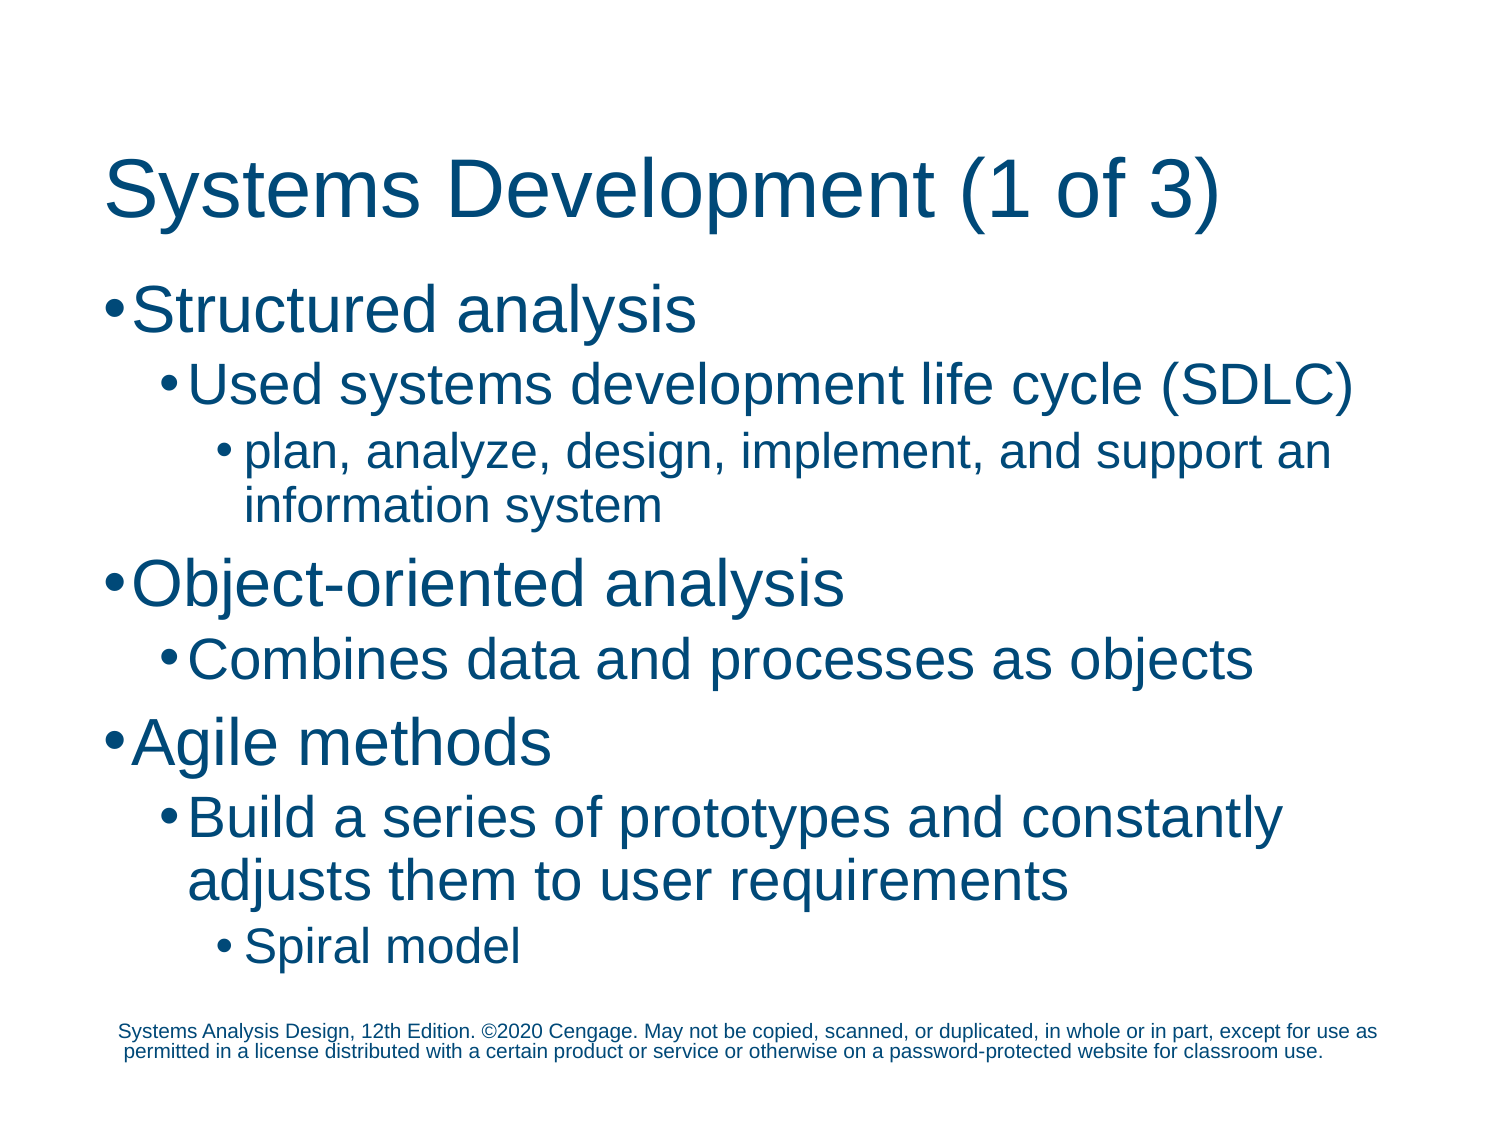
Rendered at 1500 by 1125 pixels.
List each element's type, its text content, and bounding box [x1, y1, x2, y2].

list Structured analysis Used systems development life cycle (SDLC) plan, analyze, design, implement, and support an information system Object-oriented analysis Combines data and processes as objects Agile methods Build a series of prototypes and constantly adjusts them to user requirements Spiral model [103, 275, 1397, 1009]
title Systems Development (1 of 3) [103, 55, 1397, 243]
footer Systems Analysis Design, 12th Edition. ©2020 Cengage. May not be copied, scanned, or duplicated, in whole or in part, except for use as permitted in a license distributed with a certain product or service or otherwise on a password-protected website for classroom use. [103, 1009, 1397, 1070]
